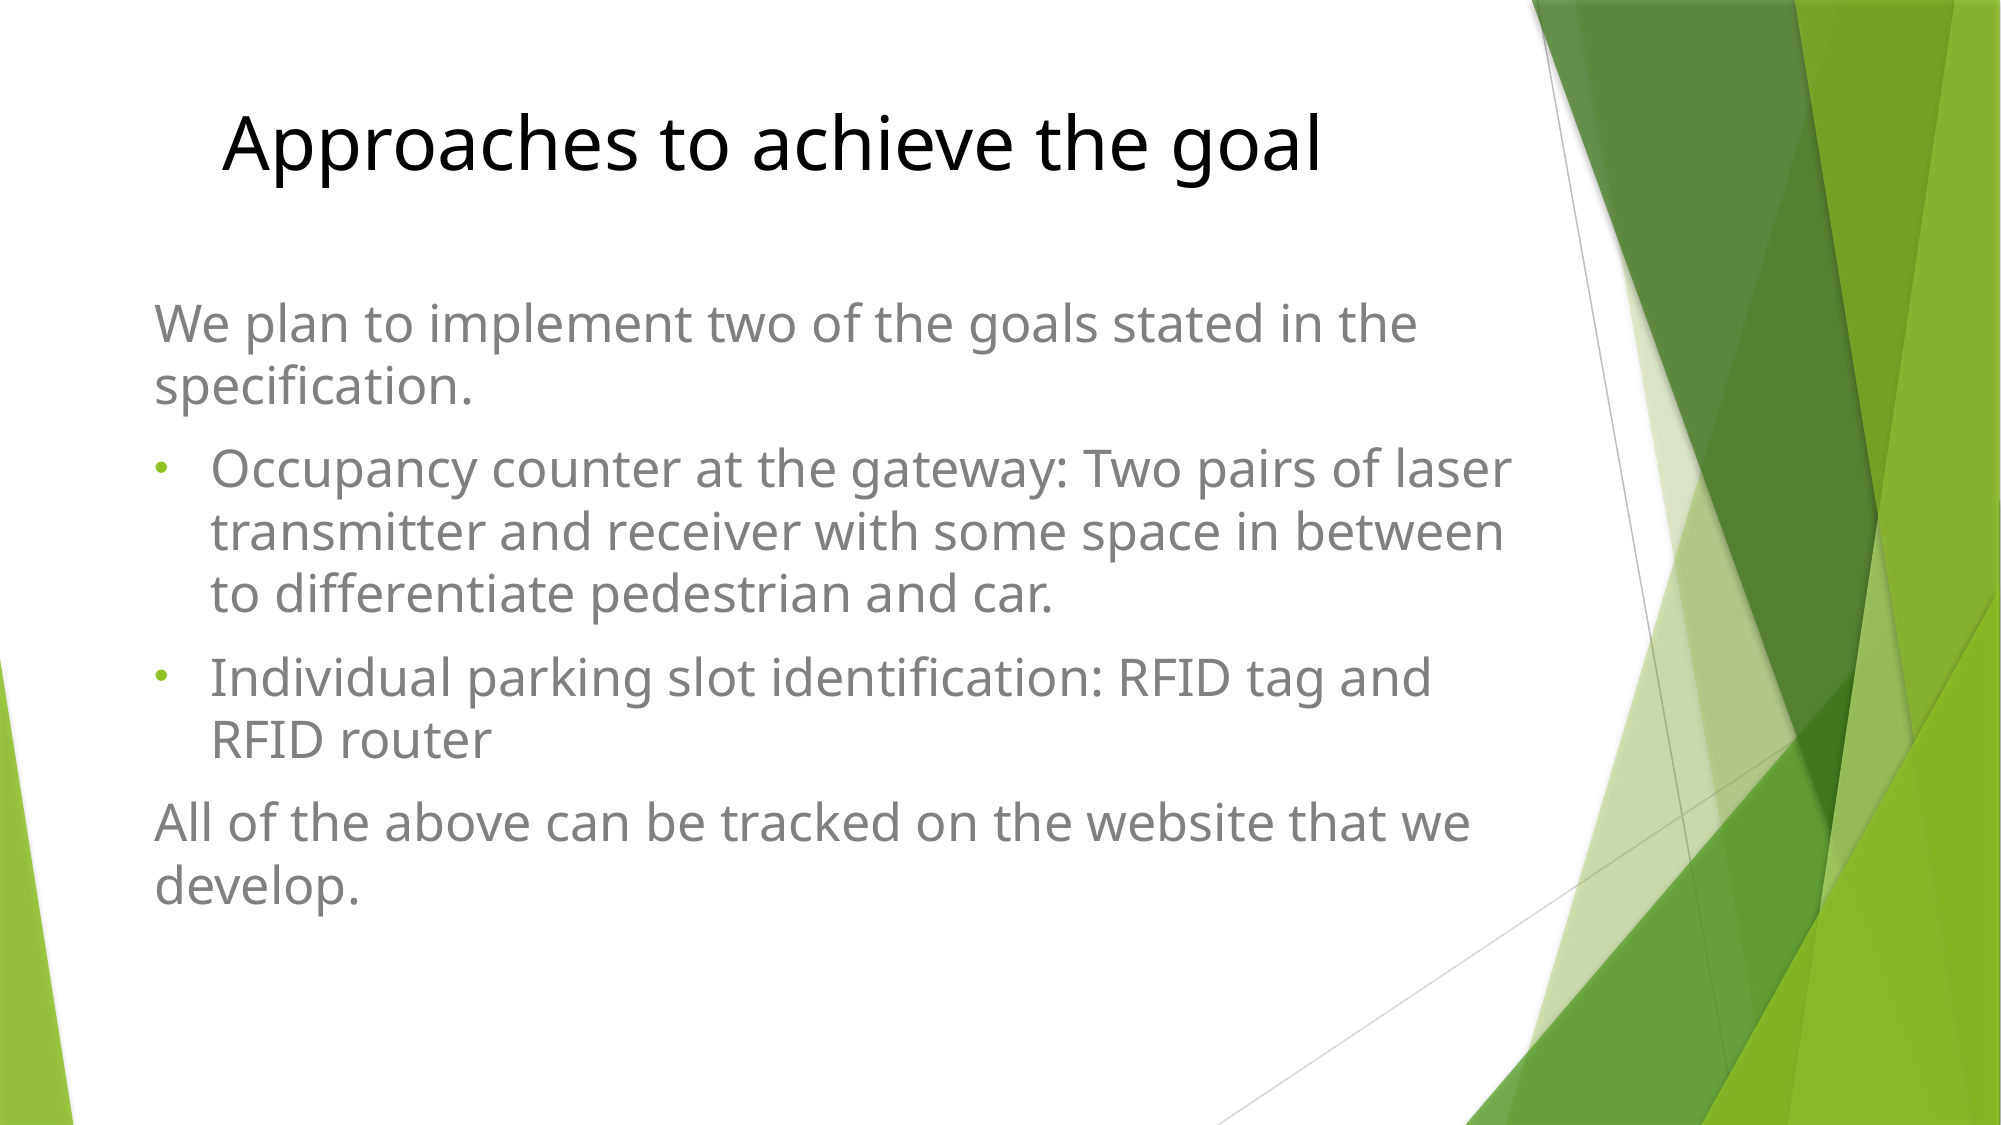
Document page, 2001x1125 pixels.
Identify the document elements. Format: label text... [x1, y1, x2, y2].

list We plan to implement two of the goals stated in the specification. Occupancy counter at the gateway: Two pairs of laser transmitter and receiver with some space in between to differentiate pedestrian and car. Individual parking slot identification: RFID tag and RFID router All of the above can be tracked on the website that we develop. [139, 282, 1576, 971]
list Approaches to achieve the goal [139, 88, 1407, 233]
